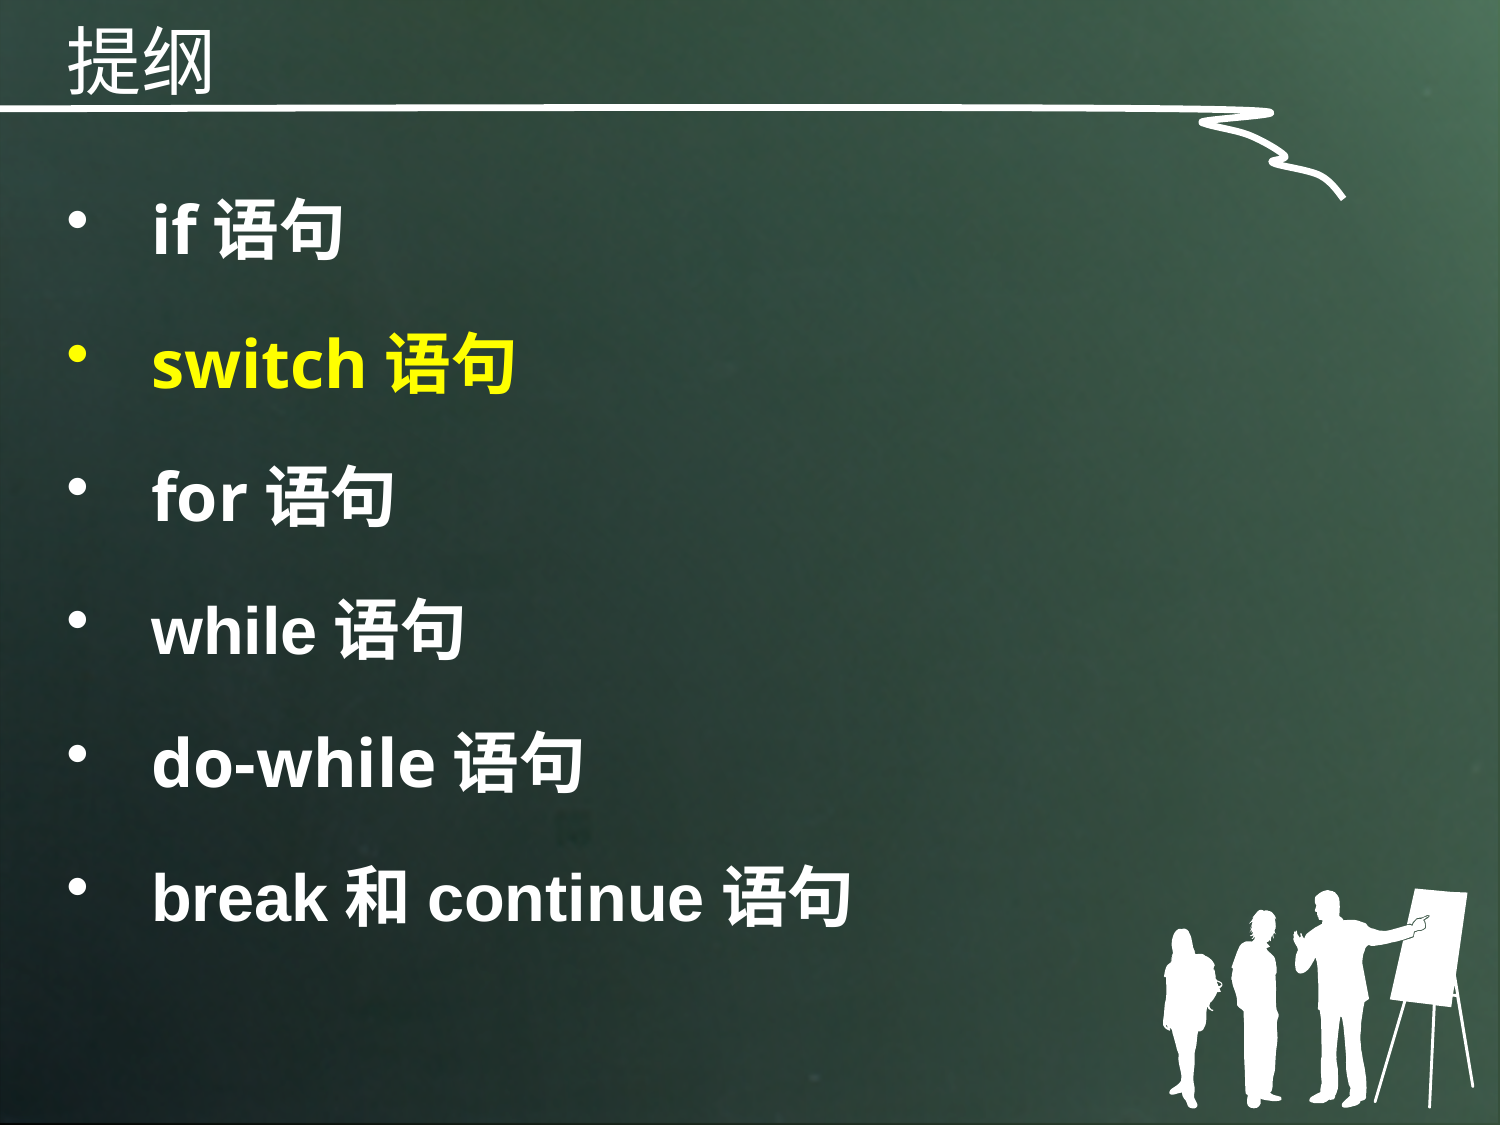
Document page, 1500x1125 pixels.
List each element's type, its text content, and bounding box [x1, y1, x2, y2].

text_box [0, 107, 1344, 199]
title 提纲 [51, 23, 1365, 96]
picture [0, 0, 1500, 1125]
list if语句 switch语句 for语句 while语句 do-while语句 break和continue语句 [51, 140, 1365, 762]
